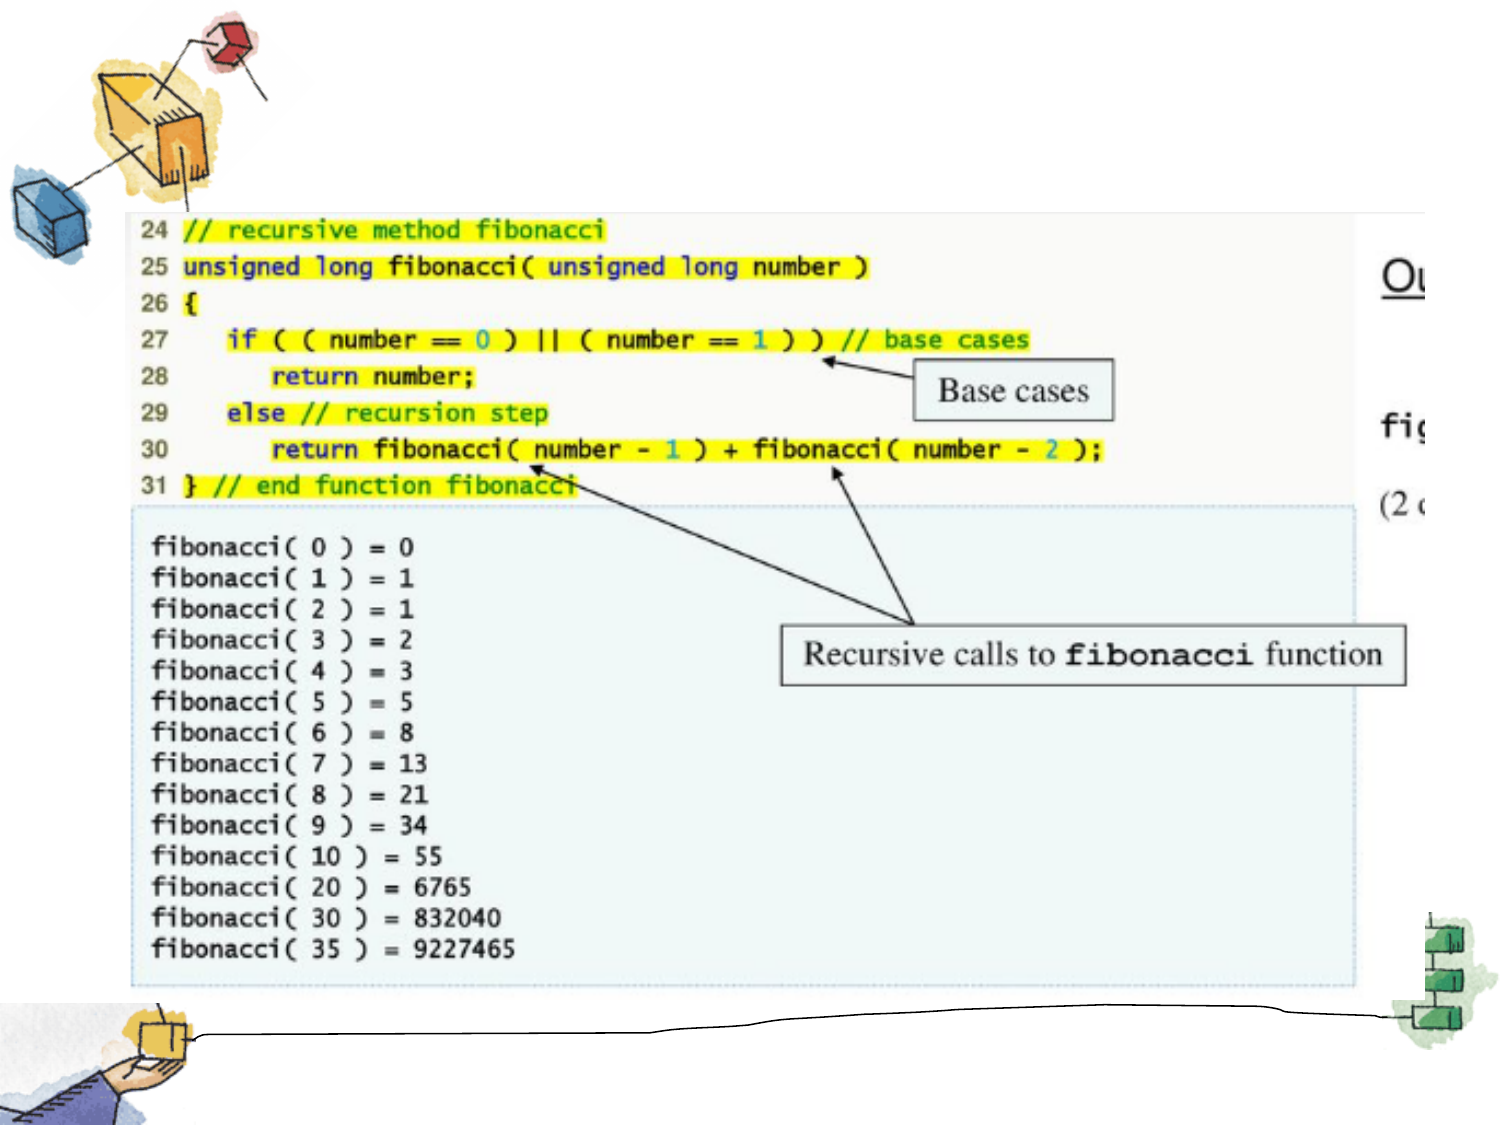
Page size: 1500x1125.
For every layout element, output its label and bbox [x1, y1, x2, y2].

list [124, 211, 1426, 1001]
picture [0, 1003, 196, 1125]
picture [1382, 912, 1500, 1050]
picture [0, 0, 314, 316]
